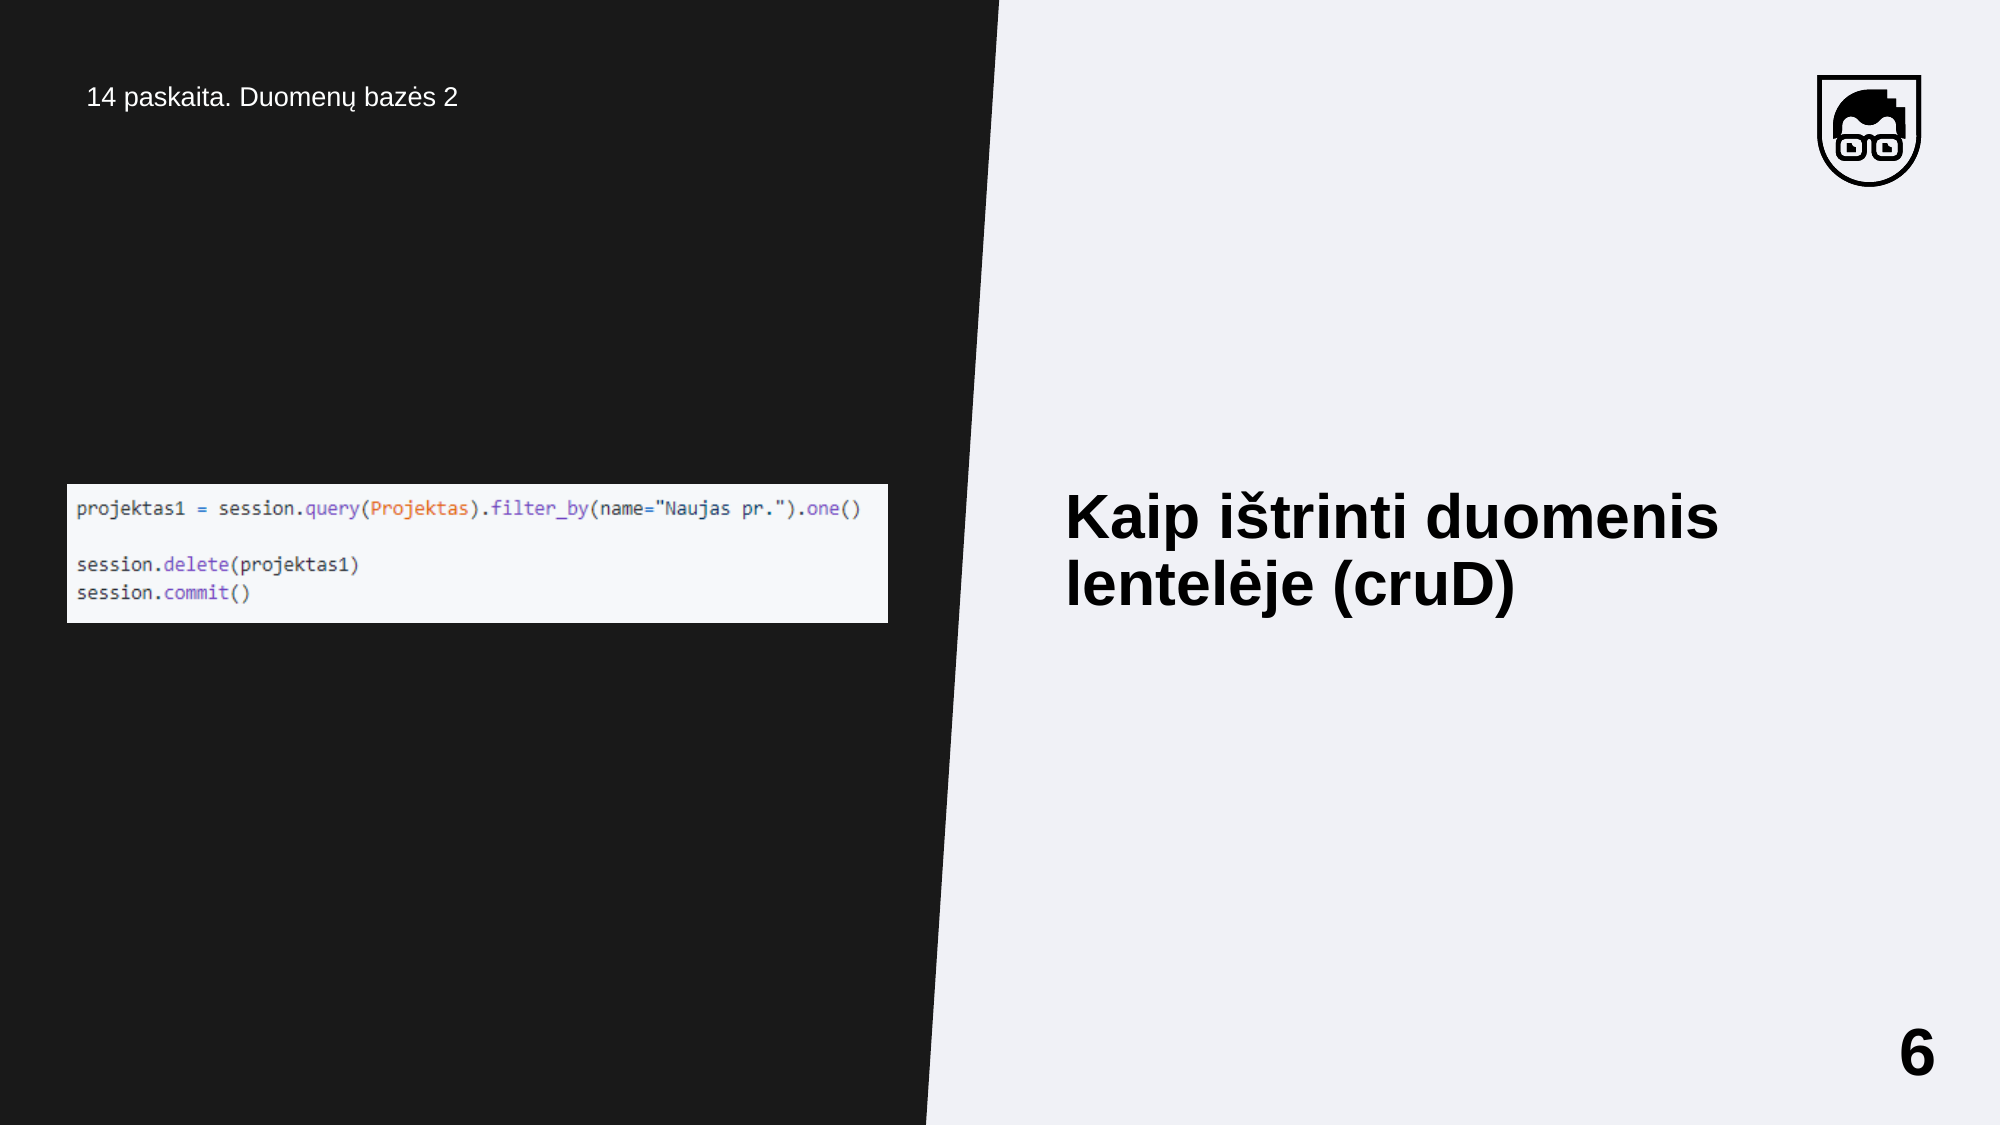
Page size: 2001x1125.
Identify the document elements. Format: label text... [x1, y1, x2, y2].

text_box Kaip ištrinti duomenis lentelėje (cruD) [1058, 477, 1949, 804]
picture [66, 484, 888, 623]
text_box 14 paskaita. Duomenų bazės 2 [78, 75, 1000, 150]
text_box 6 [1884, 1001, 1952, 1097]
